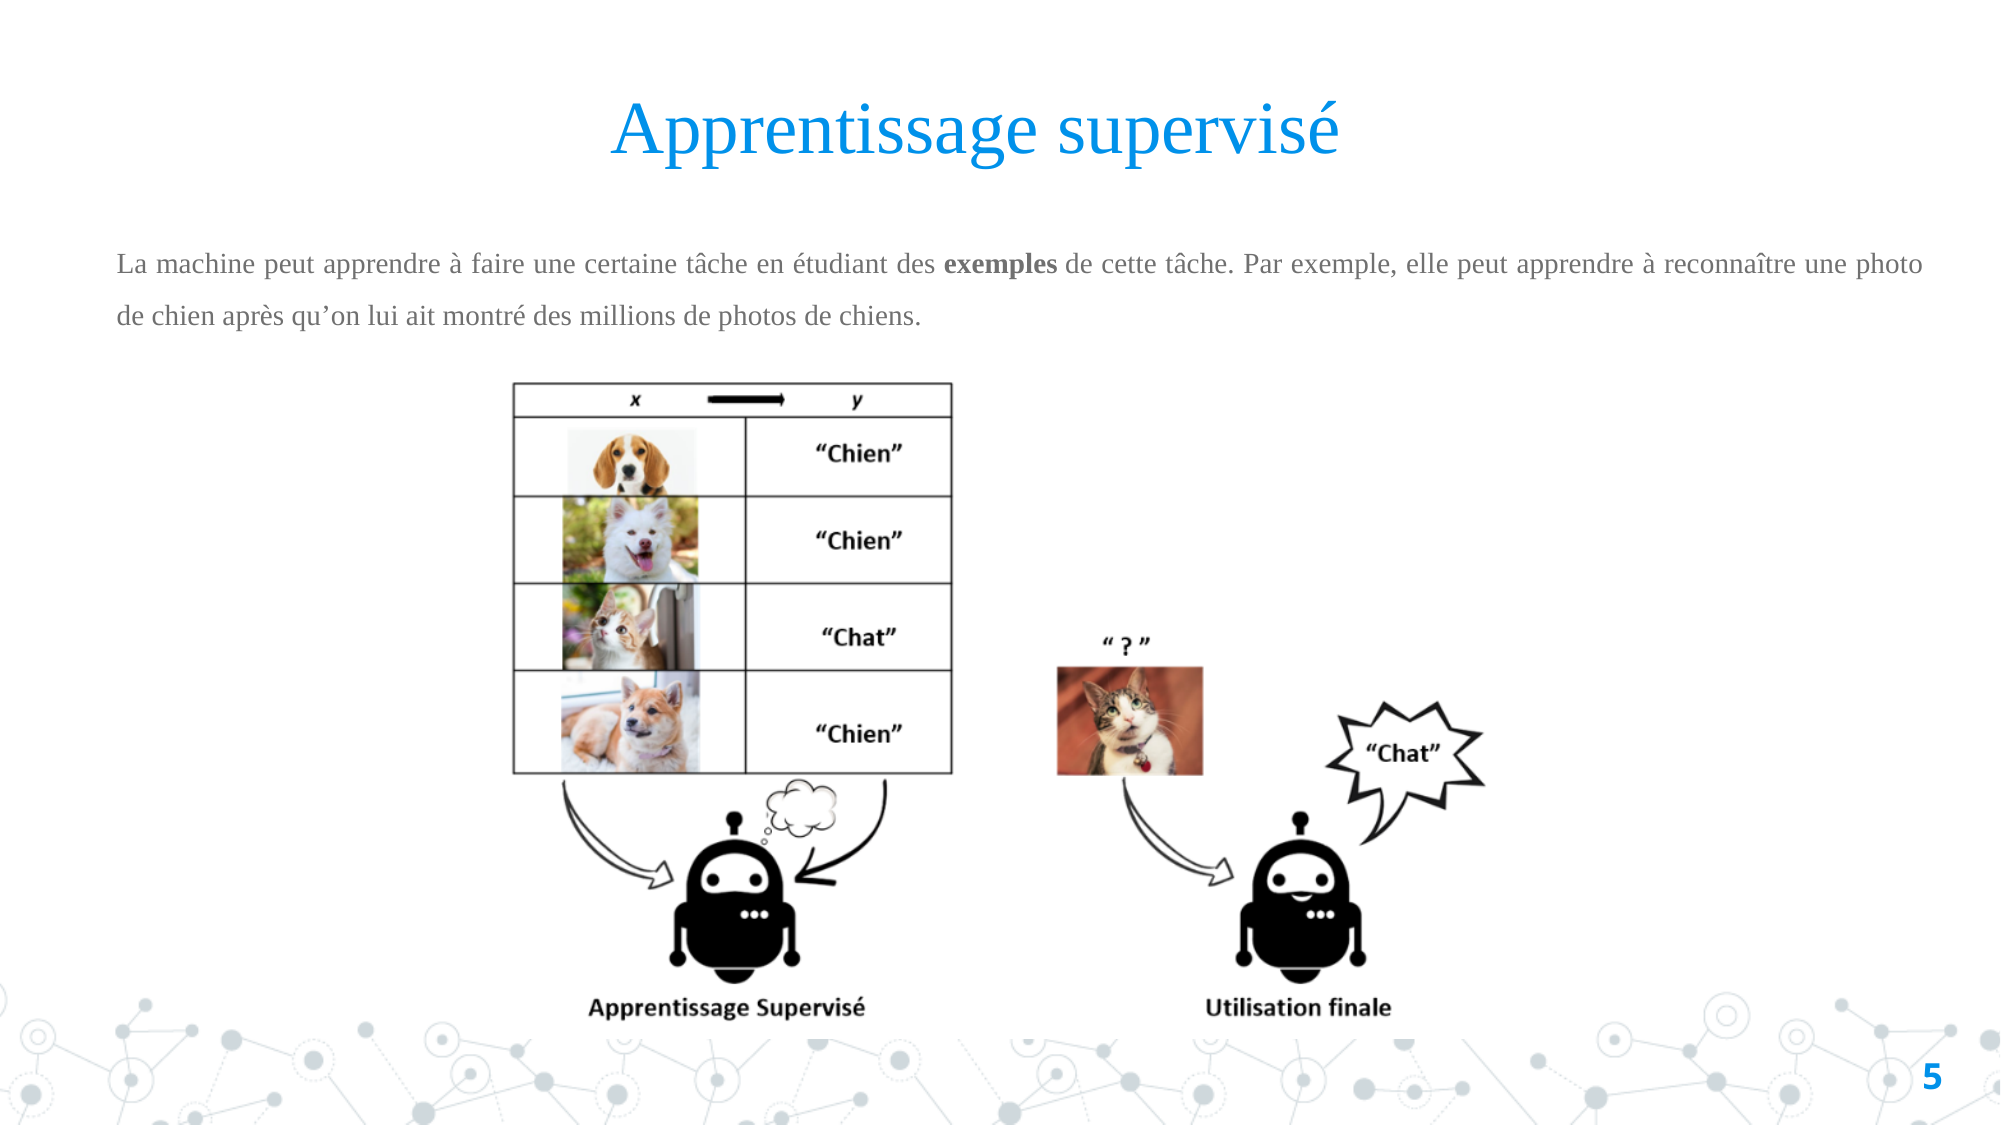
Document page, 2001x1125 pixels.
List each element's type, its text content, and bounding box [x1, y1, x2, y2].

text_box La machine peut apprendre à faire une certaine tâche en étudiant des exemples de cette tâche. Par exemple, elle peut apprendre à reconnaître une photo de chien après qu’on lui ait montré des millions de photos de chiens. [101, 219, 1939, 339]
picture [0, 0, 2001, 1125]
slide_number 5 [1838, 1038, 1959, 1125]
title Apprentissage supervisé [113, 39, 1839, 184]
